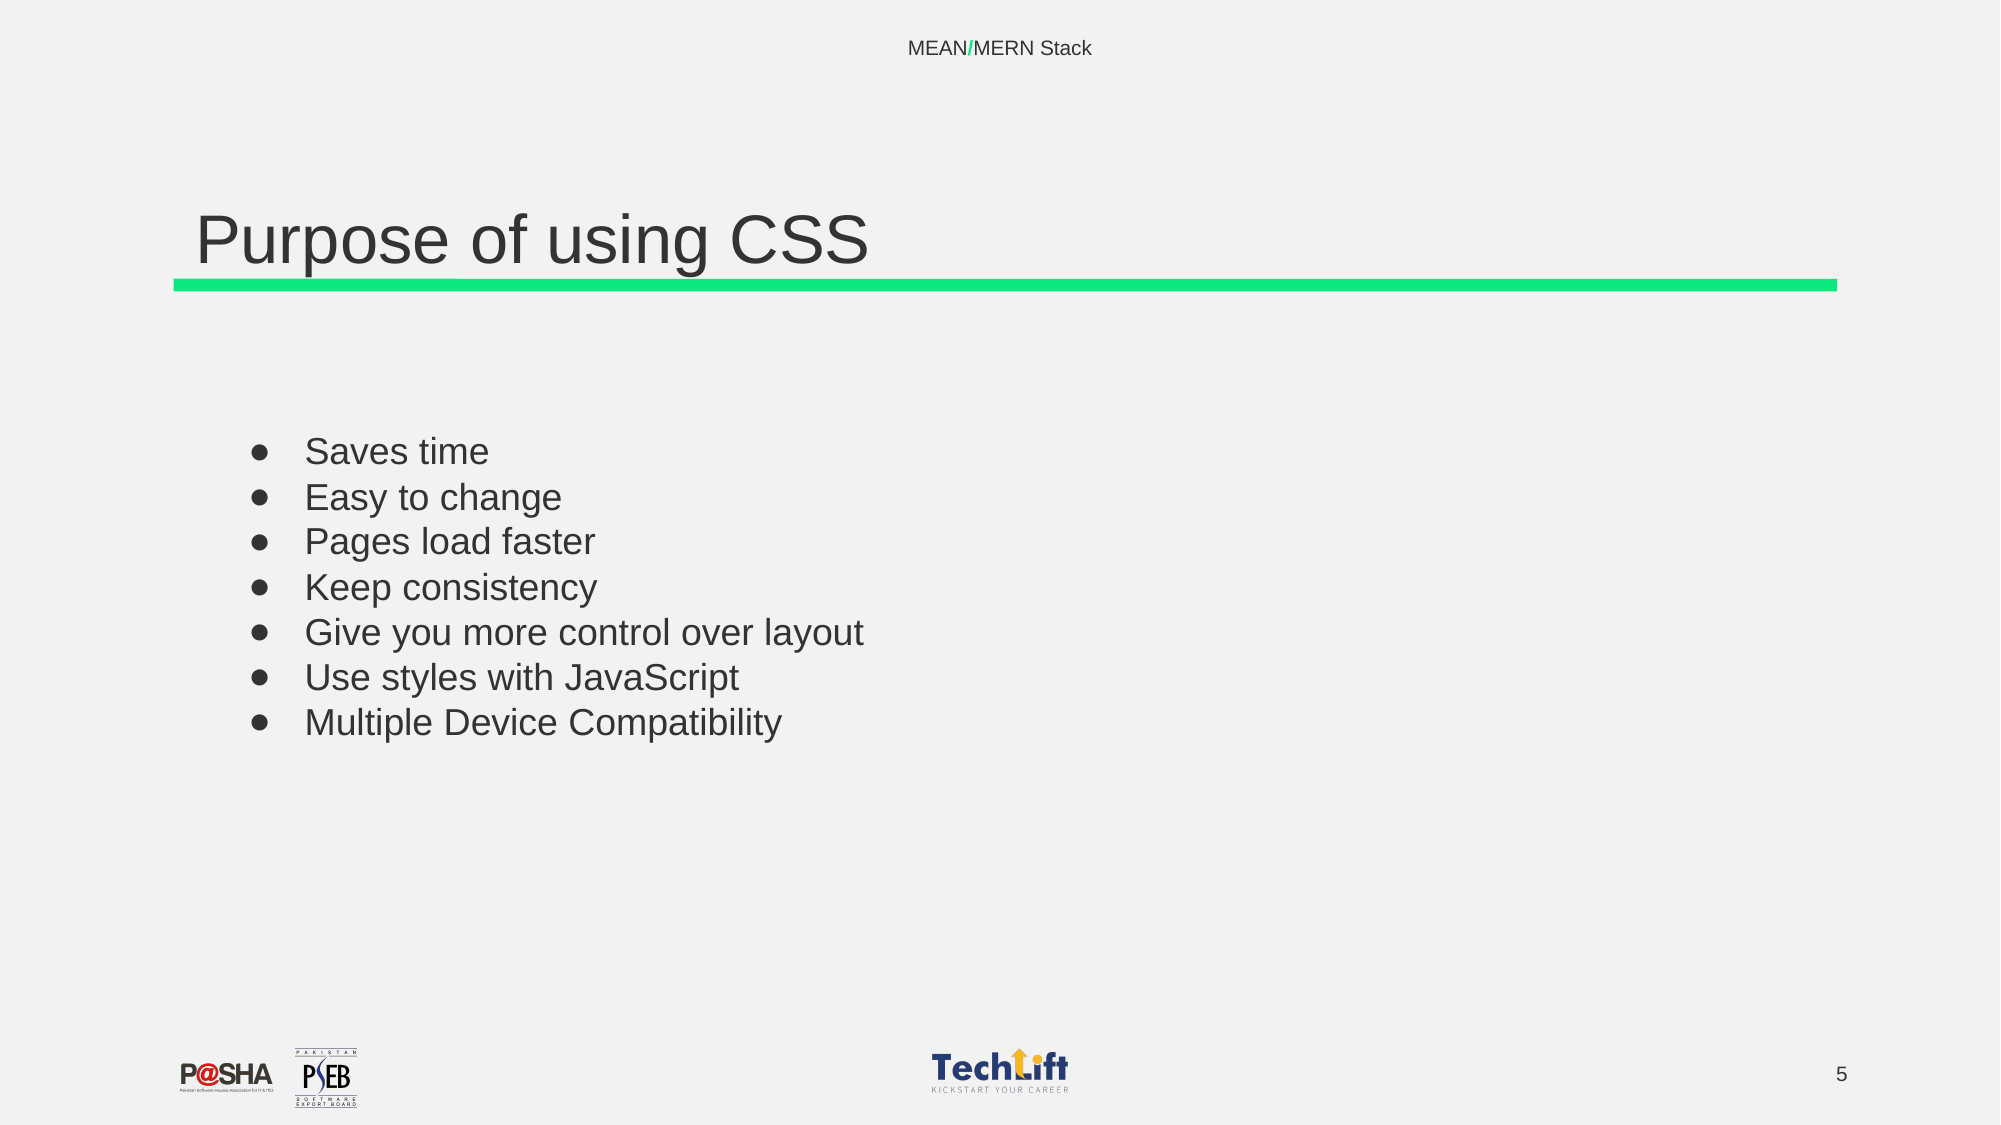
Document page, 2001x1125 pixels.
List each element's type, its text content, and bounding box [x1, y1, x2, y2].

picture [295, 1048, 357, 1108]
picture [932, 1048, 1068, 1093]
text_box Saves time Easy to change Pages load faster Keep consistency Give you more control over layout Use styles with JavaScript Multiple Device Compatibility [214, 412, 1830, 758]
footer MEAN/MERN Stack [662, 17, 1338, 77]
title Purpose of using CSS [180, 47, 1830, 285]
slide_number ‹#› [1412, 1042, 1863, 1103]
picture [180, 1063, 274, 1093]
